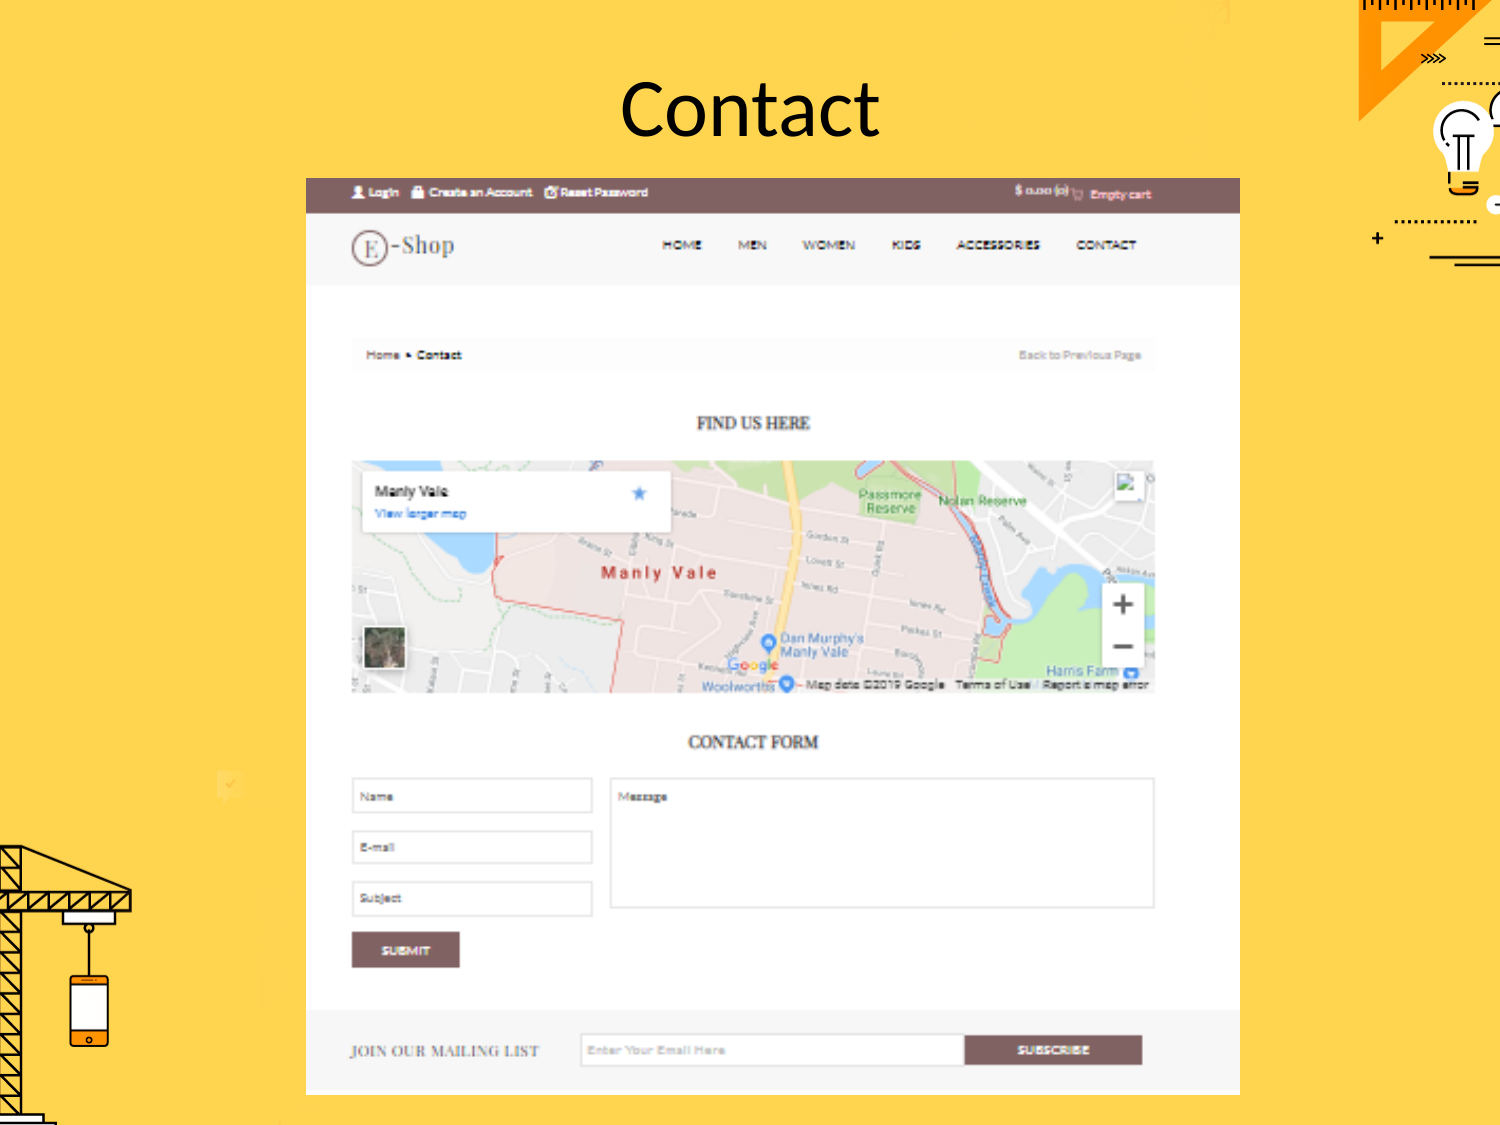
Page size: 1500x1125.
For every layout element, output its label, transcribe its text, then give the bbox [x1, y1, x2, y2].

title Contact [108, 0, 1395, 220]
picture [0, 0, 1500, 1125]
